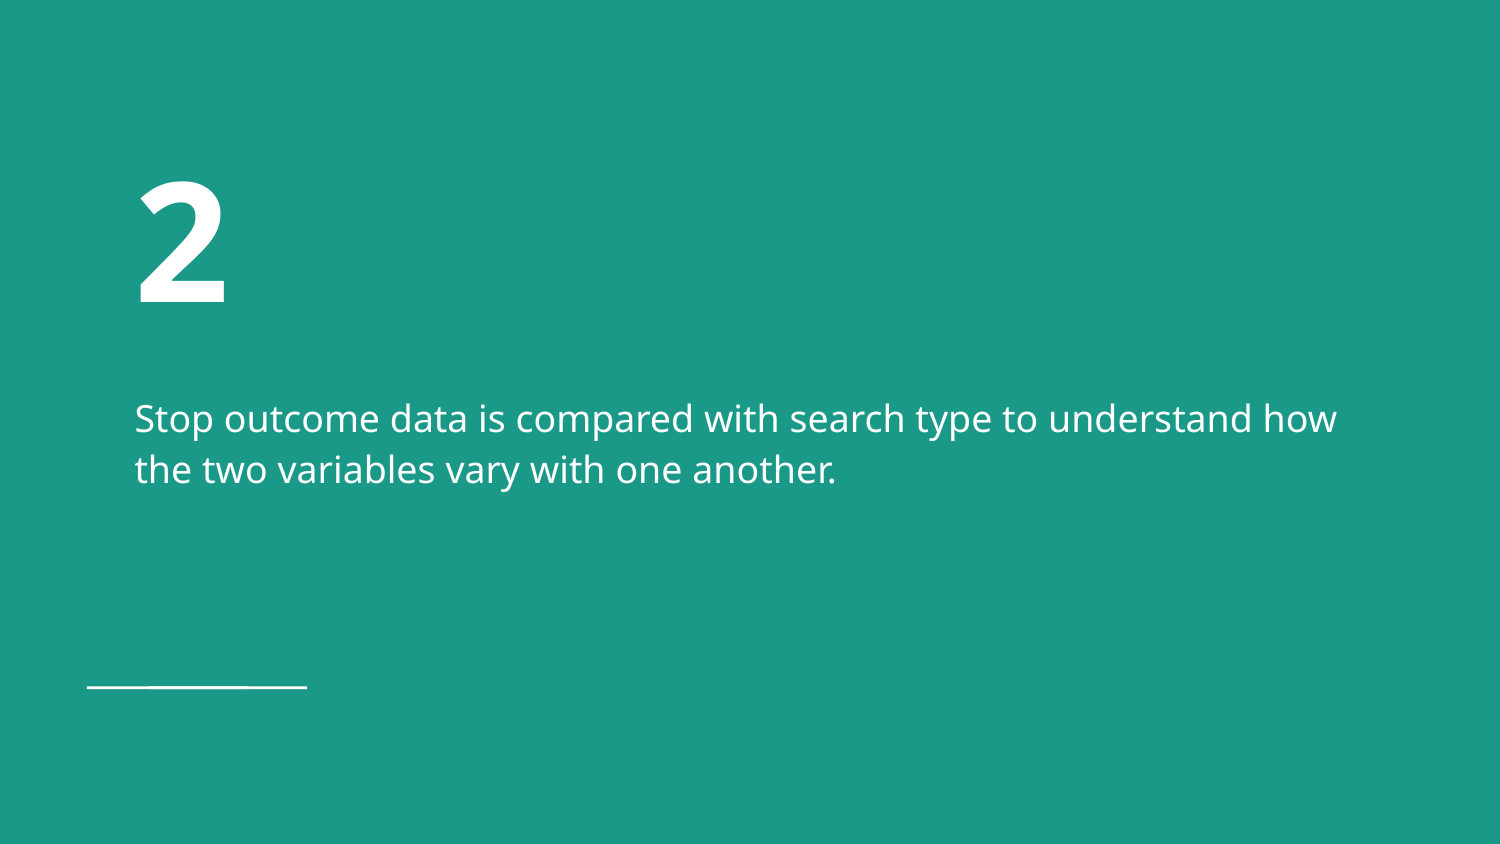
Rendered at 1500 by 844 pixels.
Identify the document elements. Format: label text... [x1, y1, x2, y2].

title 2 [119, 120, 1381, 325]
list Stop outcome data is compared with search type to understand how the two variables vary with one another. [119, 372, 1381, 633]
